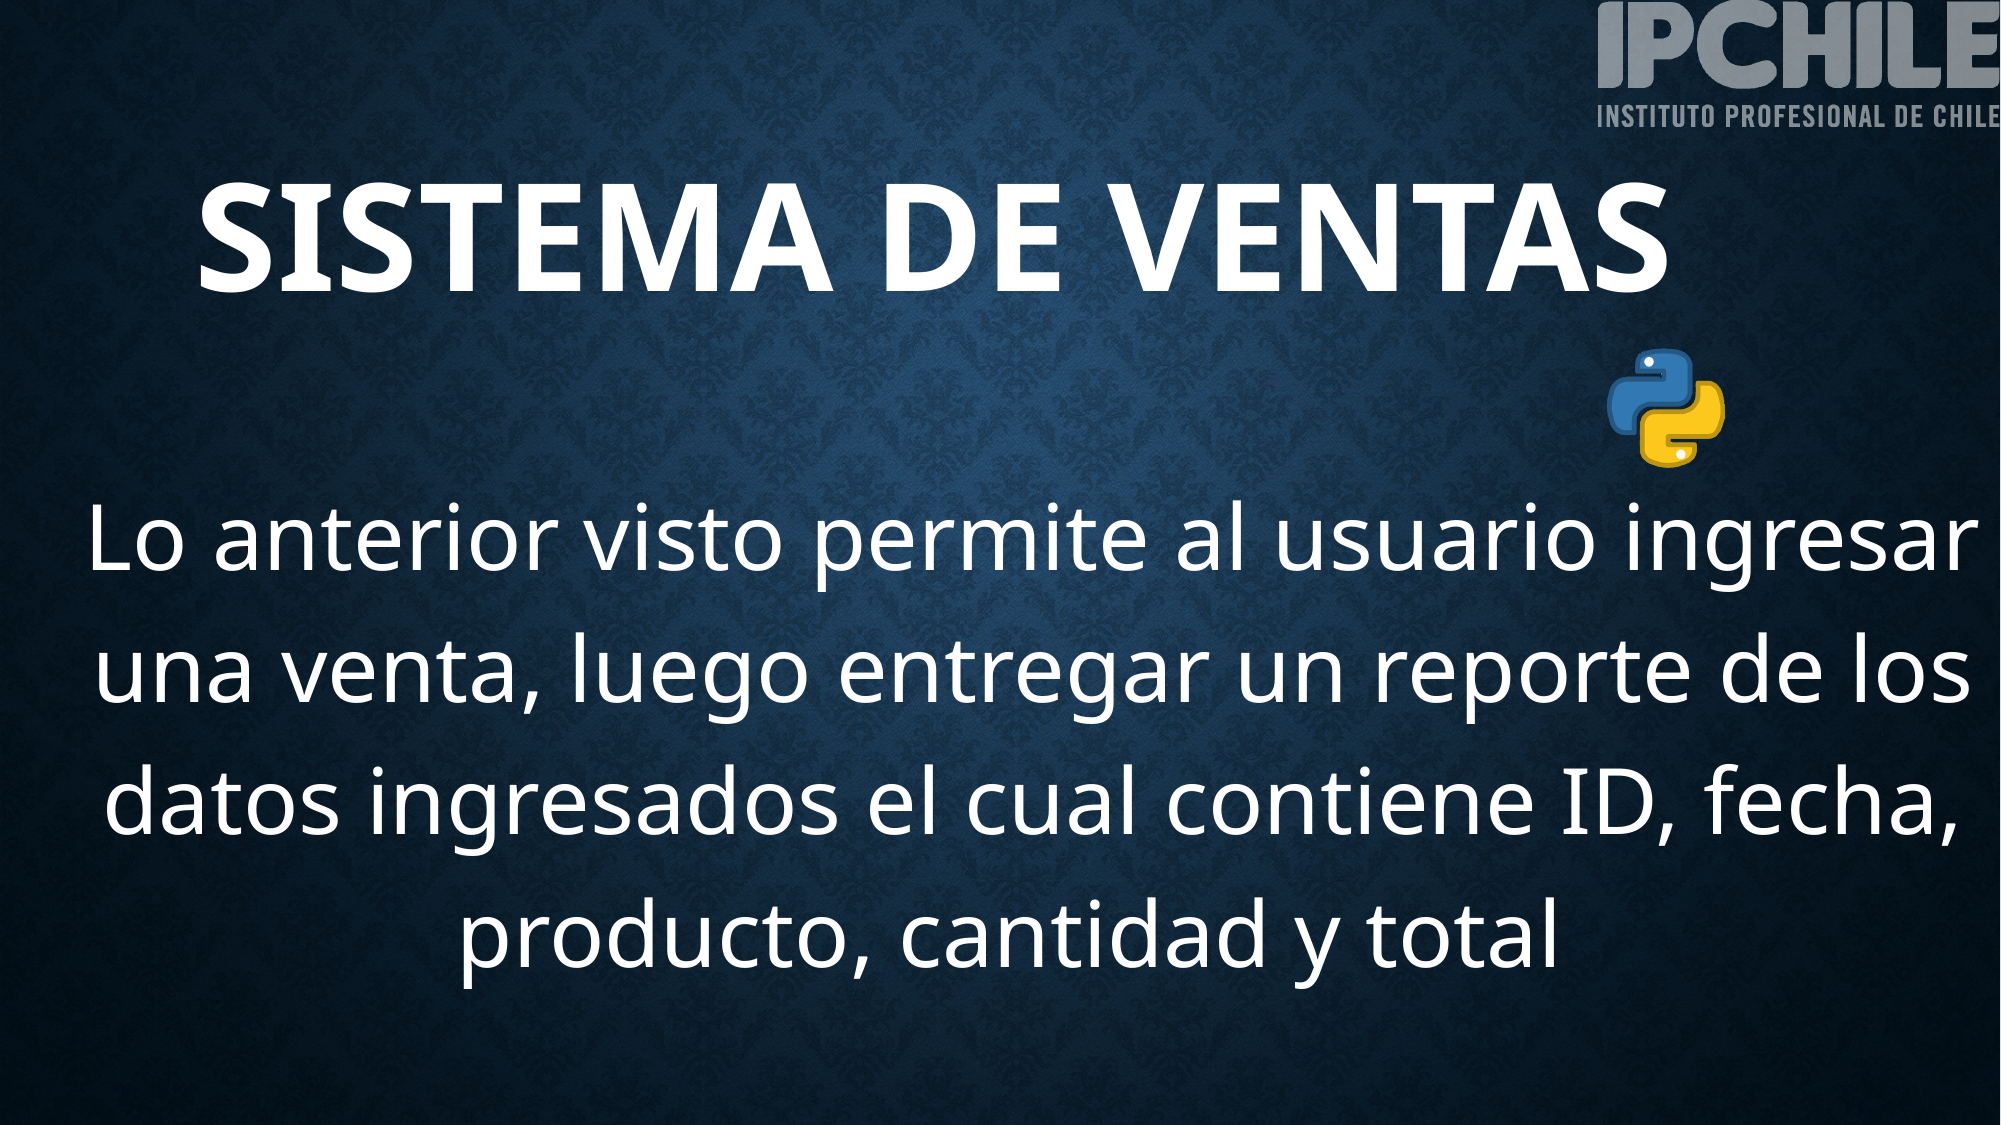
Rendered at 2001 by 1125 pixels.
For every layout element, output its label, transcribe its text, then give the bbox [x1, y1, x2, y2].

picture [1601, 344, 1730, 473]
picture [1598, 0, 2000, 128]
text_box Lo anterior visto permite al usuario ingresar una venta, luego entregar un reporte de los datos ingresados el cual contiene ID, fecha, producto, cantidad y total [62, 449, 2000, 1044]
title Sistema de Ventas [34, 118, 1834, 332]
